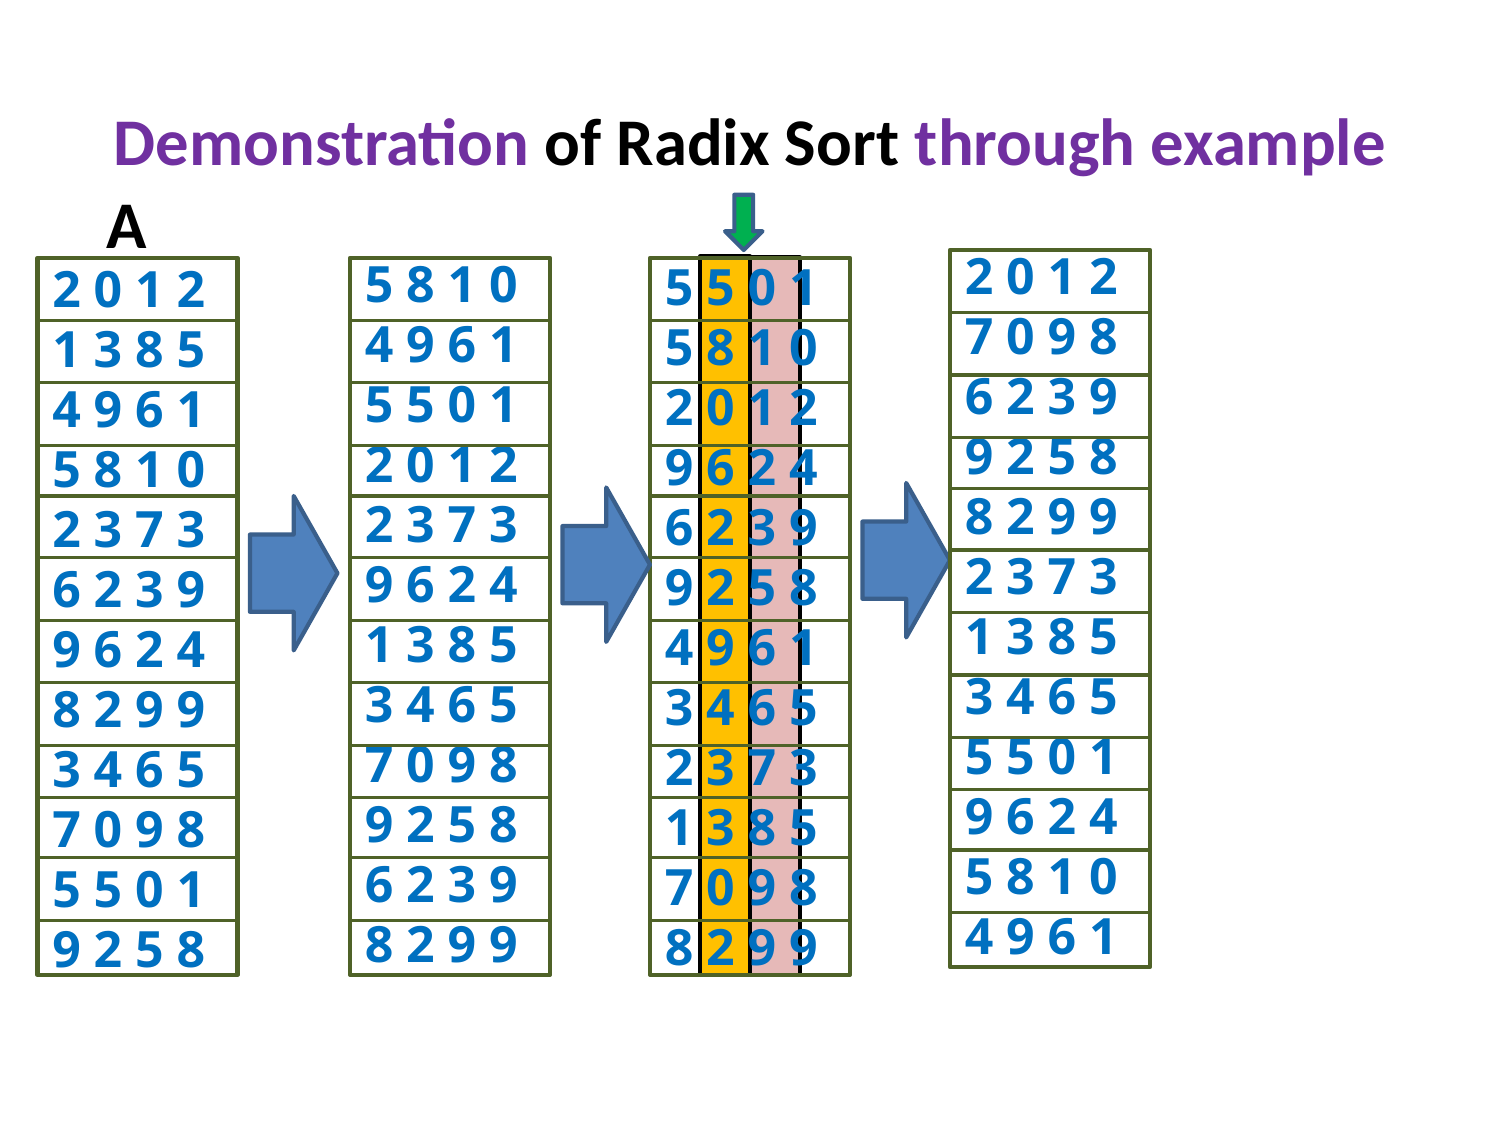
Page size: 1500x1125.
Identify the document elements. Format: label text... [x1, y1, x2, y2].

title Demonstration of Radix Sort through example [75, 45, 1425, 233]
text_box A [91, 174, 162, 248]
text_box 5 5 0 1 5 8 1 0 2 0 1 2 9 6 2 4 6 2 3 9 9 2 5 8 4 9 6 1 3 4 6 5 2 3 7 3 1 3 8 5 7 0 9 8 8 2 9 9 [649, 247, 863, 983]
text_box [723, 233, 764, 247]
text_box 5 8 1 0 4 9 6 1 5 5 0 1 2 0 1 2 2 3 7 3 9 6 2 4 1 3 8 5 3 4 6 5 7 0 9 8 9 2 5 8 6 2 3 9 8 2 9 9 [349, 245, 563, 980]
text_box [37, 249, 251, 993]
text_box [254, 493, 340, 653]
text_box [349, 257, 551, 976]
text_box [860, 480, 944, 640]
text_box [949, 249, 1151, 968]
text_box 2 0 1 2 7 0 9 8 6 2 3 9 9 2 5 8 8 2 9 9 2 3 7 3 1 3 8 5 3 4 6 5 5 5 0 1 9 6 2 4 5 8 1 0 4 9 6 1 [949, 237, 1163, 973]
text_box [649, 257, 851, 976]
text_box [560, 485, 644, 644]
